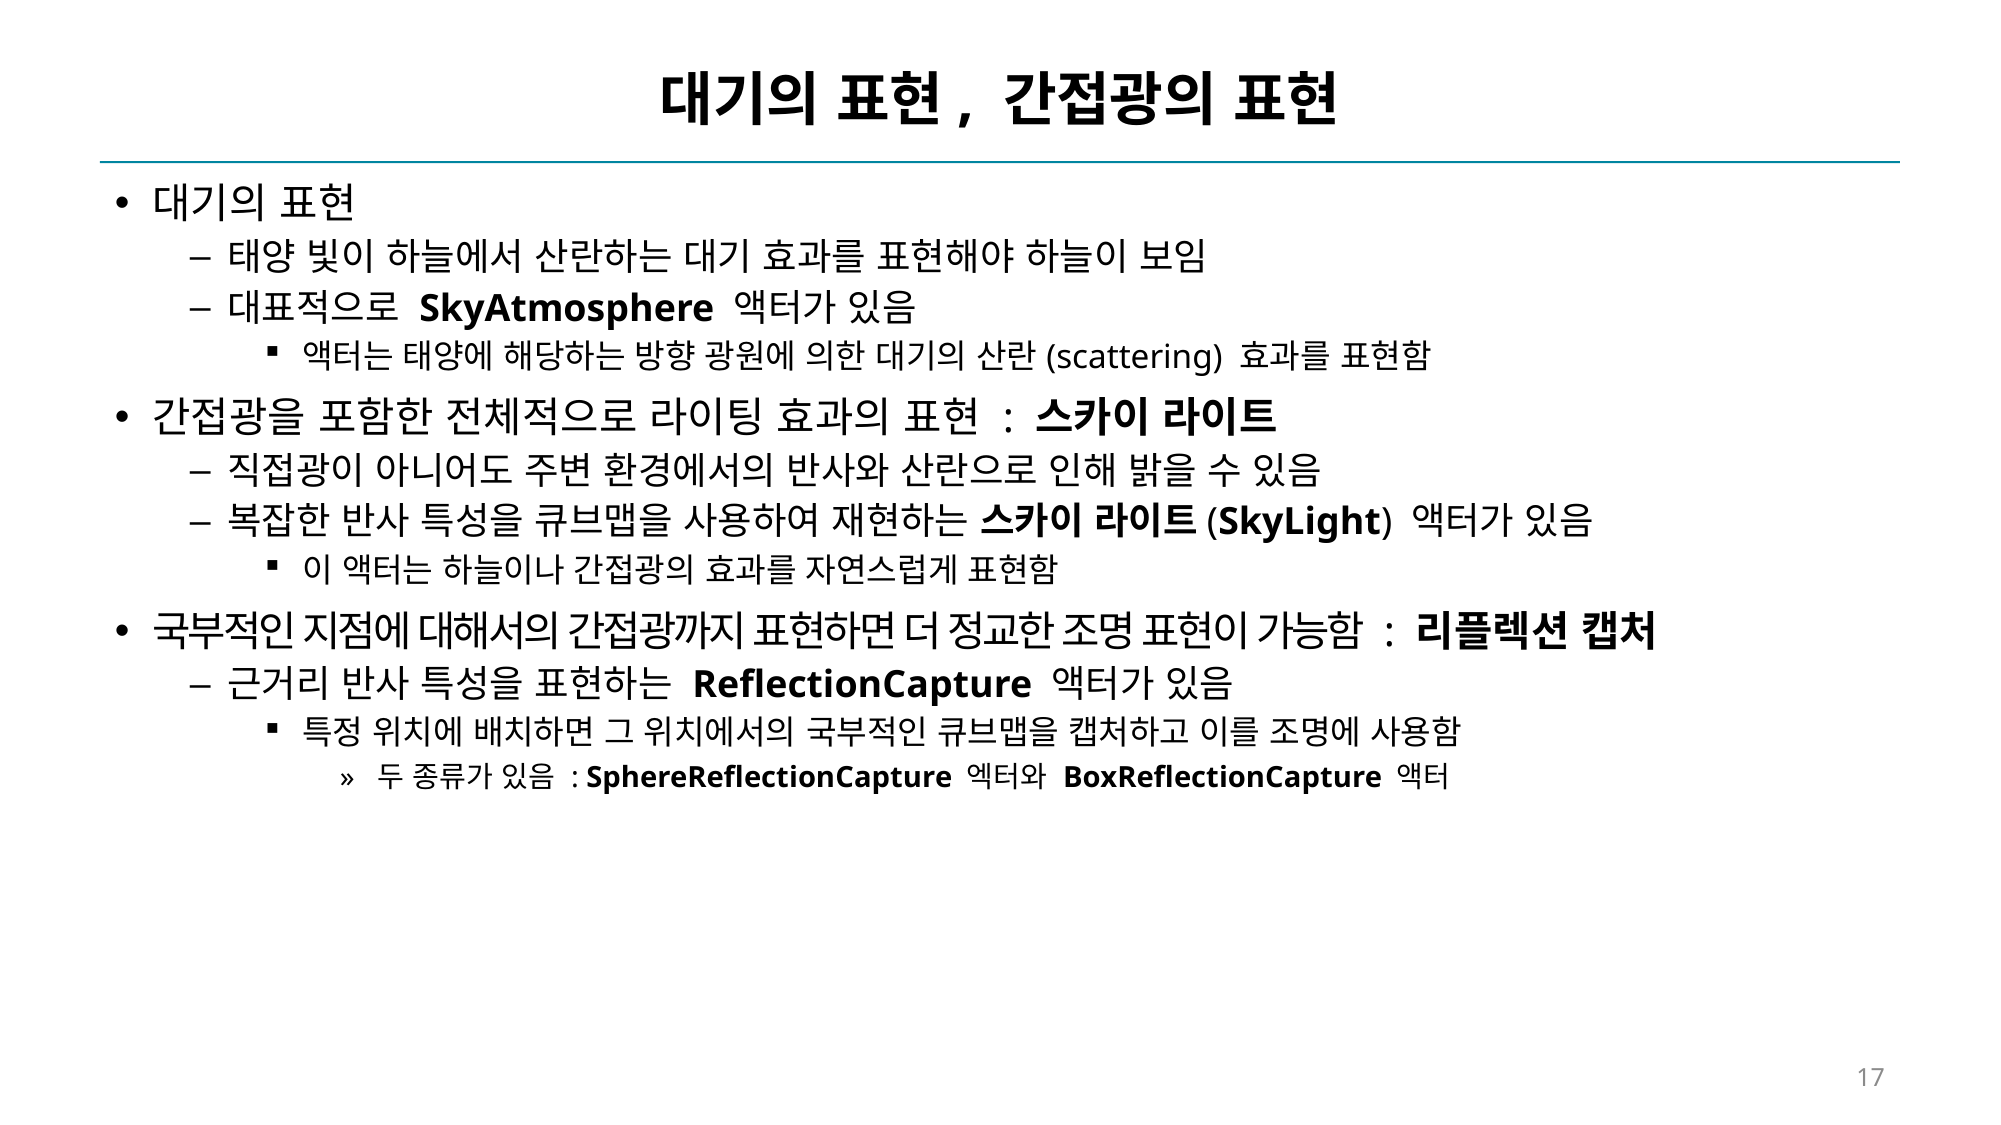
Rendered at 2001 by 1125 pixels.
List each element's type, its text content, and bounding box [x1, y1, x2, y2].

list 대기의 표현 태양 빛이 하늘에서 산란하는 대기 효과를 표현해야 하늘이 보임 대표적으로 SkyAtmosphere 액터가 있음 액터는 태양에 해당하는 방향 광원에 의한 대기의 산란(scattering) 효과를 표현함 간접광을 포함한 전체적으로 라이팅 효과의 표현 : 스카이 라이트 직접광이 아니어도 주변 환경에서의 반사와 산란으로 인해 밝을 수 있음 복잡한 반사 특성을 큐브맵을 사용하여 재현하는 스카이 라이트(SkyLight) 액터가 있음 이 액터는 하늘이나 간접광의 효과를 자연스럽게 표현함 국부적인 지점에 대해서의 간접광까지 표현하면 더 정교한 조명 표현이 가능함 : 리플렉션 캡처 근거리 반사 특성을 표현하는 ReflectionCapture 액터가 있음 특정 위치에 배치하면 그 위치에서의 국부적인 큐브맵을 캡처하고 이를 조명에 사용함 두 종류가 있음 : SphereReflectionCapture 엑터와 BoxReflectionCapture 액터 [99, 174, 1900, 1042]
title 대기의 표현, 간접광의 표현 [99, 55, 1900, 148]
slide_number 17 [1412, 1054, 1900, 1103]
